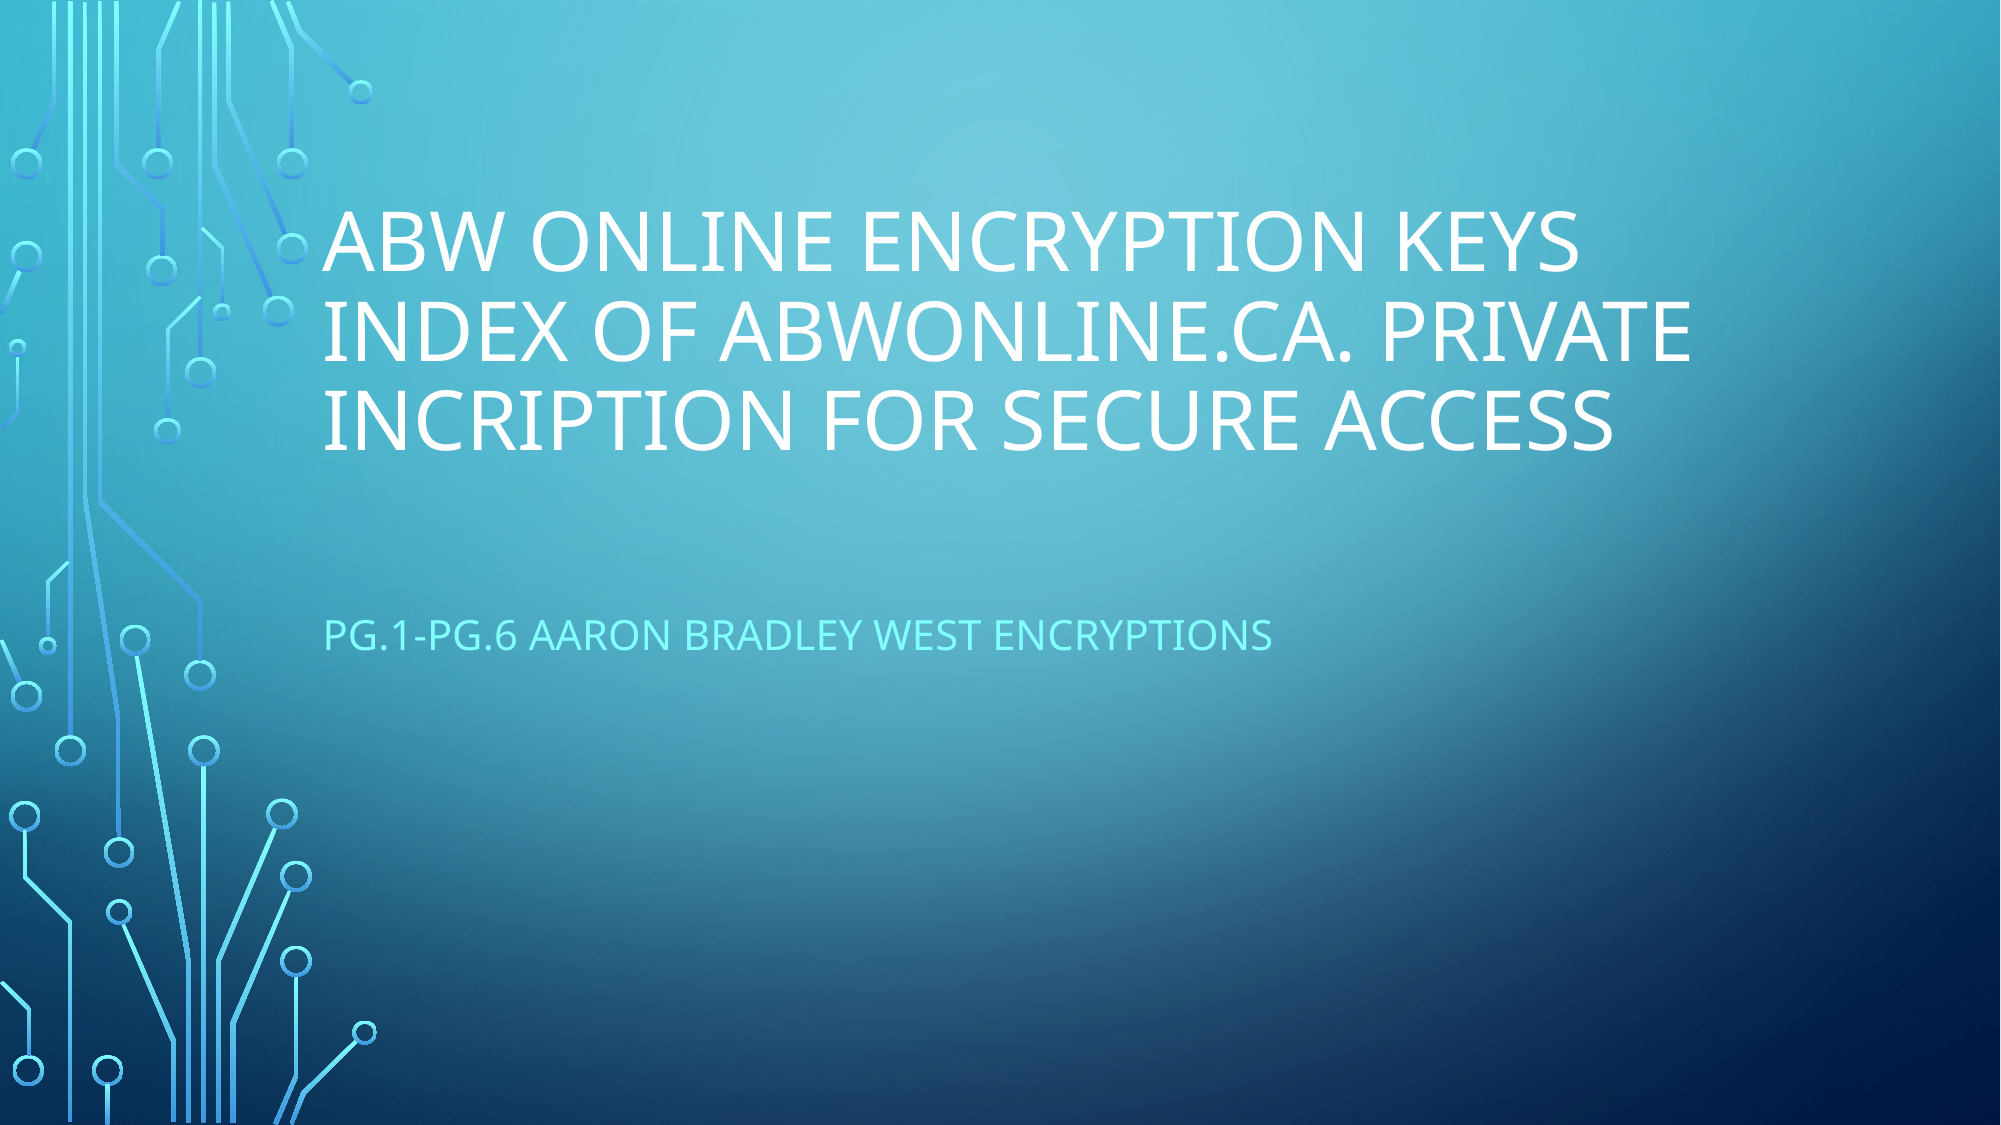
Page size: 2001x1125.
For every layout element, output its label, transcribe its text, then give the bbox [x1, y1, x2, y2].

subtitle PG.1-PG.6 AARON BRADLEY WEST ENCRYPTIONS [307, 590, 1750, 863]
title ABW ONLINE ENCRYPTION KEYS INDEX OF ABWONLINE.CA. PRIVATE INCRIPTION FOR SECURE ACCESS [307, 184, 1750, 576]
